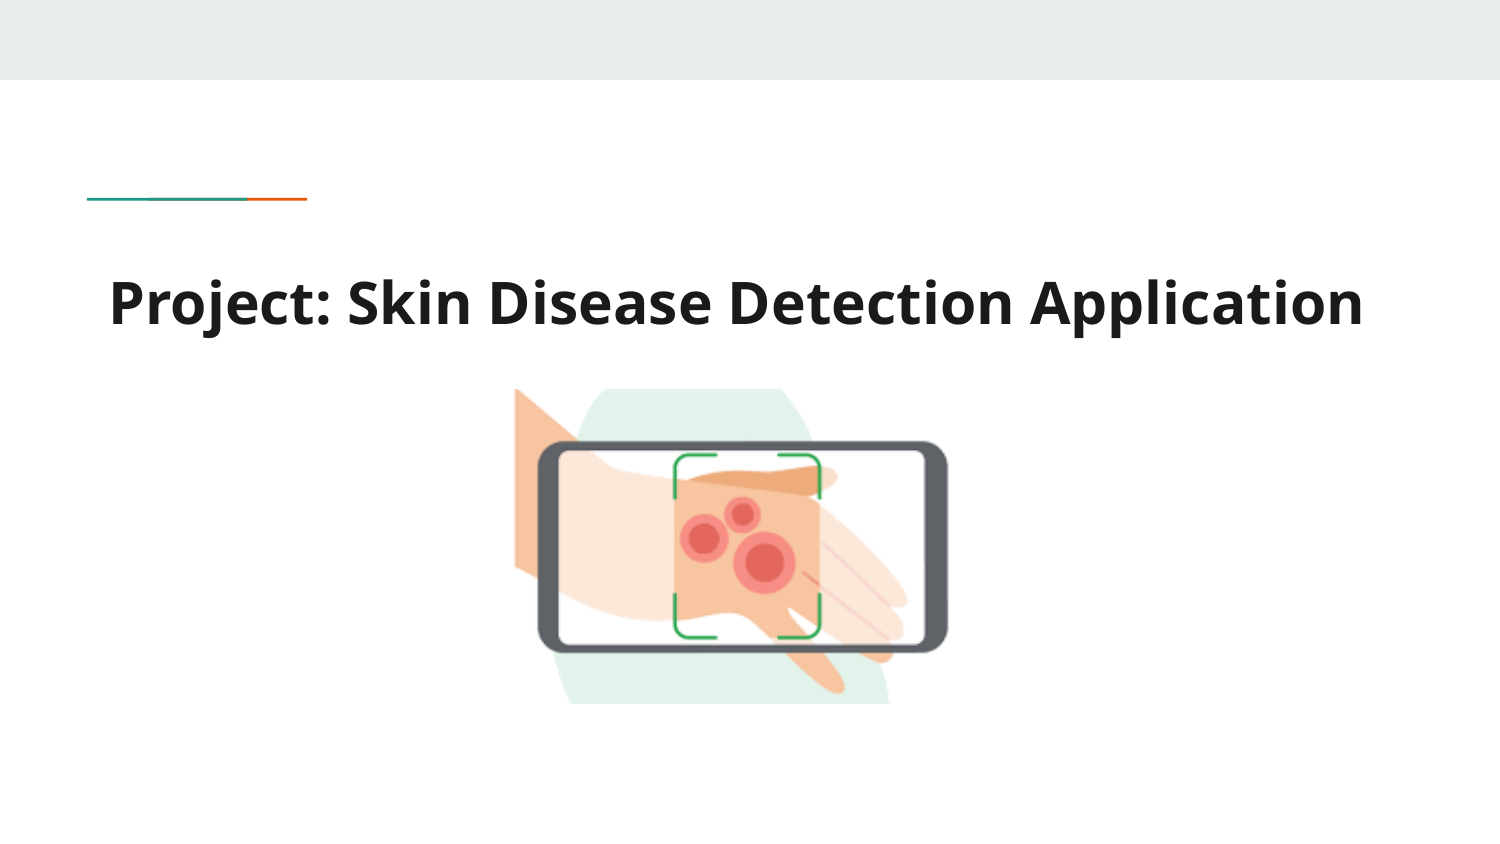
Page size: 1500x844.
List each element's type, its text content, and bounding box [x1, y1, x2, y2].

picture [469, 389, 1031, 704]
title Project: Skin Disease Detection Application [38, 247, 1436, 381]
